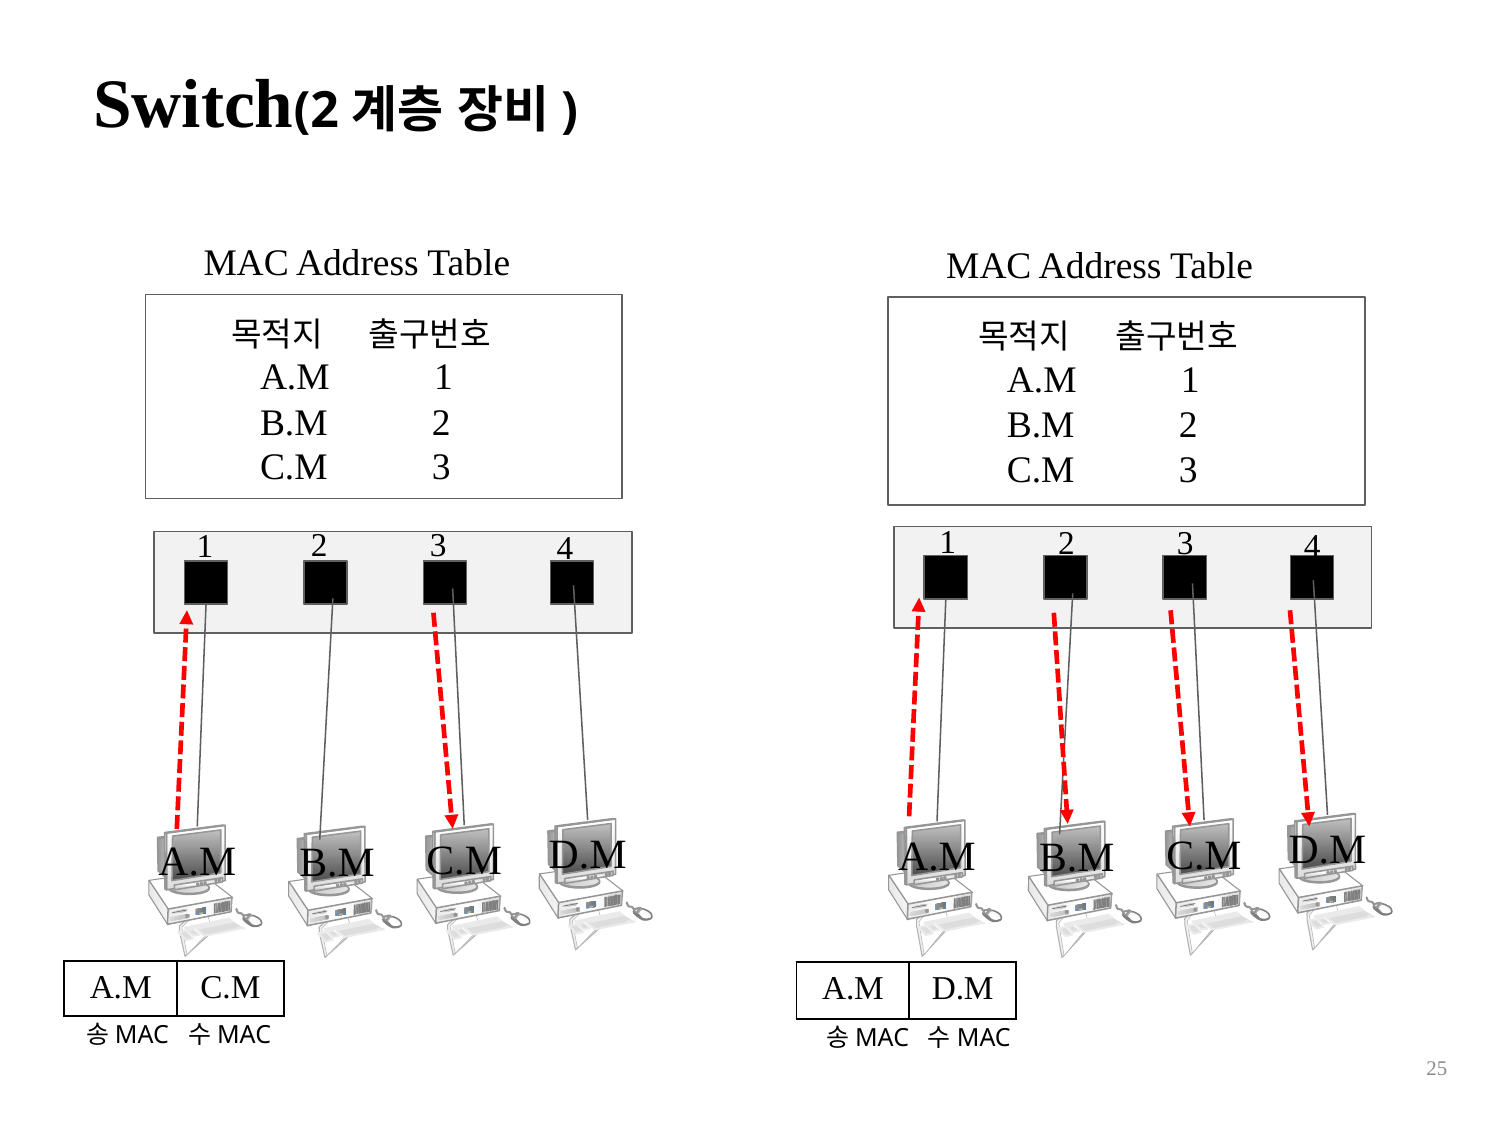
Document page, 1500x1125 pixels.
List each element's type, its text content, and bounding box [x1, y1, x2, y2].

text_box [888, 820, 1002, 957]
text_box D.M [1273, 814, 1279, 880]
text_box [433, 612, 453, 829]
text_box A.M [143, 826, 148, 892]
slide_number 25 [1124, 1037, 1463, 1097]
table_header D.M [910, 963, 1015, 1014]
text_box C.M [411, 825, 417, 890]
text_box [888, 297, 1365, 506]
text_box 송MAC 수MAC [811, 1014, 1026, 1059]
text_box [153, 531, 632, 634]
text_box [937, 598, 946, 822]
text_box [1279, 813, 1393, 950]
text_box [452, 588, 465, 826]
text_box B.M [1024, 822, 1028, 888]
table_header C.M [178, 962, 283, 1011]
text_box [176, 610, 187, 829]
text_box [1156, 818, 1270, 956]
text_box D.M [533, 819, 539, 885]
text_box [1072, 593, 1082, 829]
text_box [1192, 583, 1205, 821]
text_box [1053, 612, 1068, 824]
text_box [332, 598, 342, 834]
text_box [148, 825, 262, 957]
table_header A.M [65, 962, 176, 1015]
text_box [1170, 610, 1190, 827]
text_box MAC Address Table [188, 231, 535, 291]
text_box [145, 294, 622, 499]
text_box 송MAC 수MAC [71, 1011, 286, 1057]
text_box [893, 526, 1372, 629]
text_box 목적지 출구번호 A.M 1 B.M 2 C.M 3 [216, 305, 507, 495]
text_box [909, 597, 920, 817]
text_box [1289, 610, 1310, 827]
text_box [197, 603, 207, 827]
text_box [288, 826, 402, 958]
table_header A.M [797, 963, 908, 1018]
text_box Switch(2계층 장비) [78, 56, 1365, 589]
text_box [573, 585, 588, 820]
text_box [417, 823, 531, 956]
text_box MAC Address Table [931, 233, 1278, 294]
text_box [539, 818, 653, 950]
text_box C.M [1151, 820, 1156, 885]
text_box A.M [883, 821, 888, 887]
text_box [1313, 580, 1328, 815]
text_box 목적지 출구번호 A.M 1 B.M 2 C.M 3 [963, 307, 1254, 498]
text_box B.M [284, 827, 288, 893]
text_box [1028, 821, 1142, 958]
